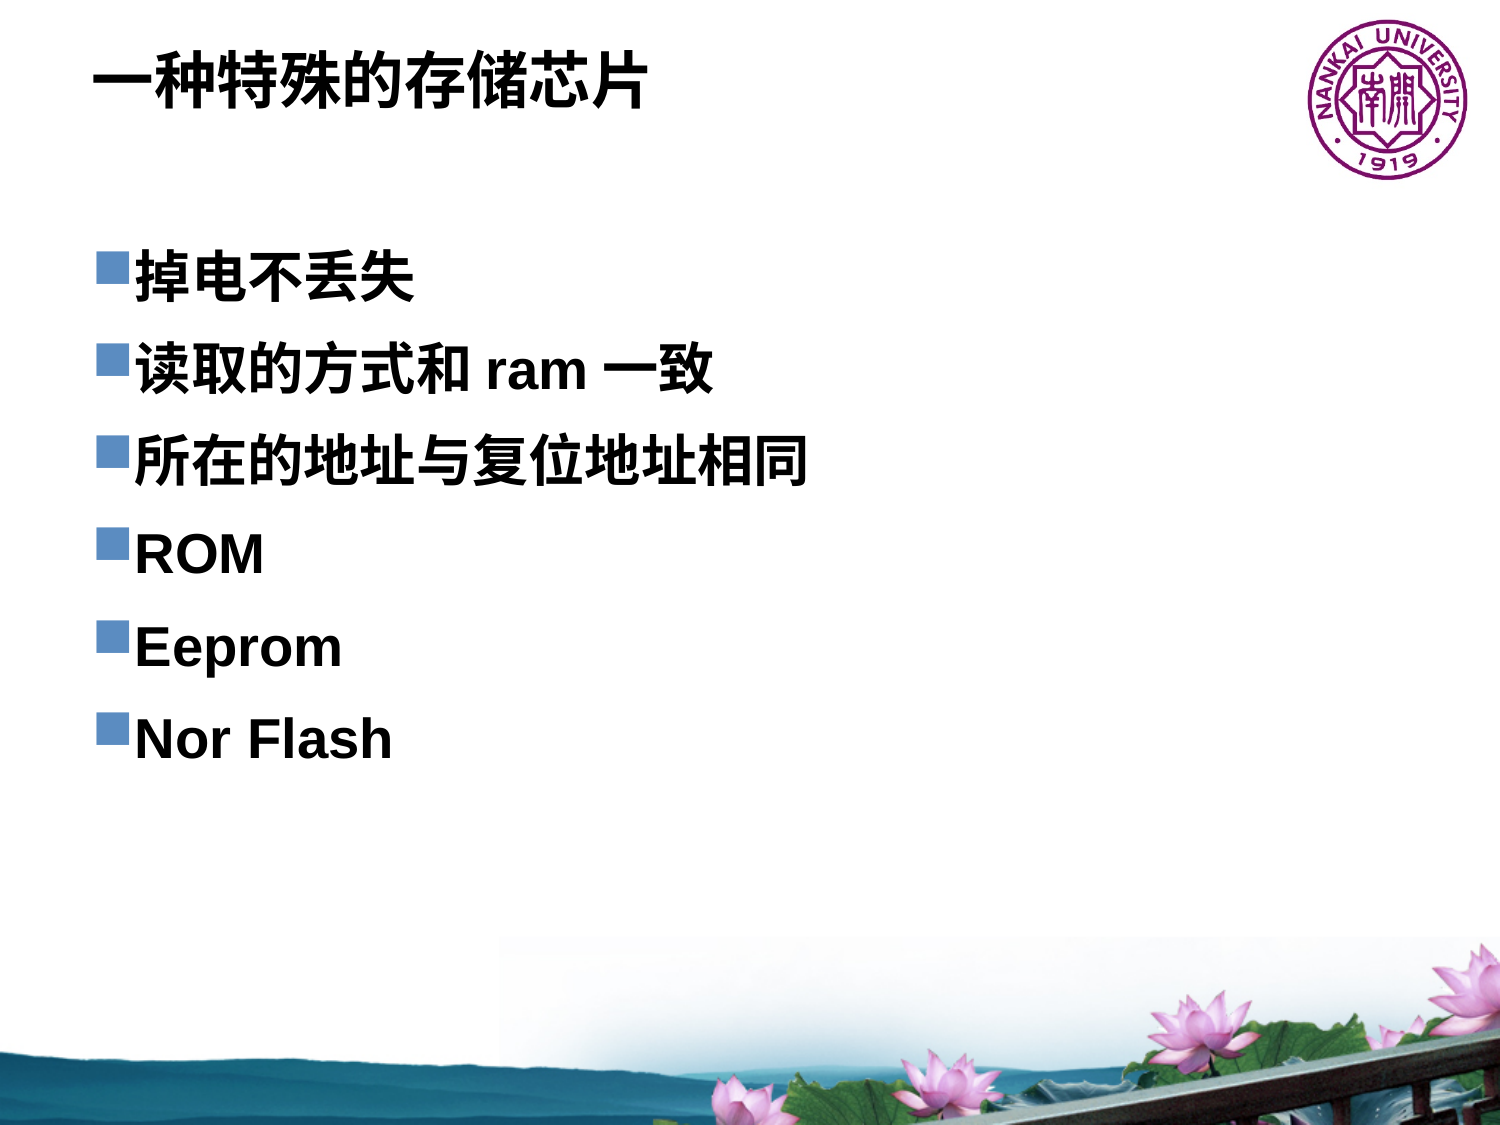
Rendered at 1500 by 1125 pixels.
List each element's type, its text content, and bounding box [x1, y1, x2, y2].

picture [0, 0, 1500, 1125]
list 掉电不丢失 读取的方式和ram一致 所在的地址与复位地址相同 ROM Eeprom Nor Flash [76, 220, 1424, 1035]
title 一种特殊的存储芯片 [76, 31, 1424, 126]
